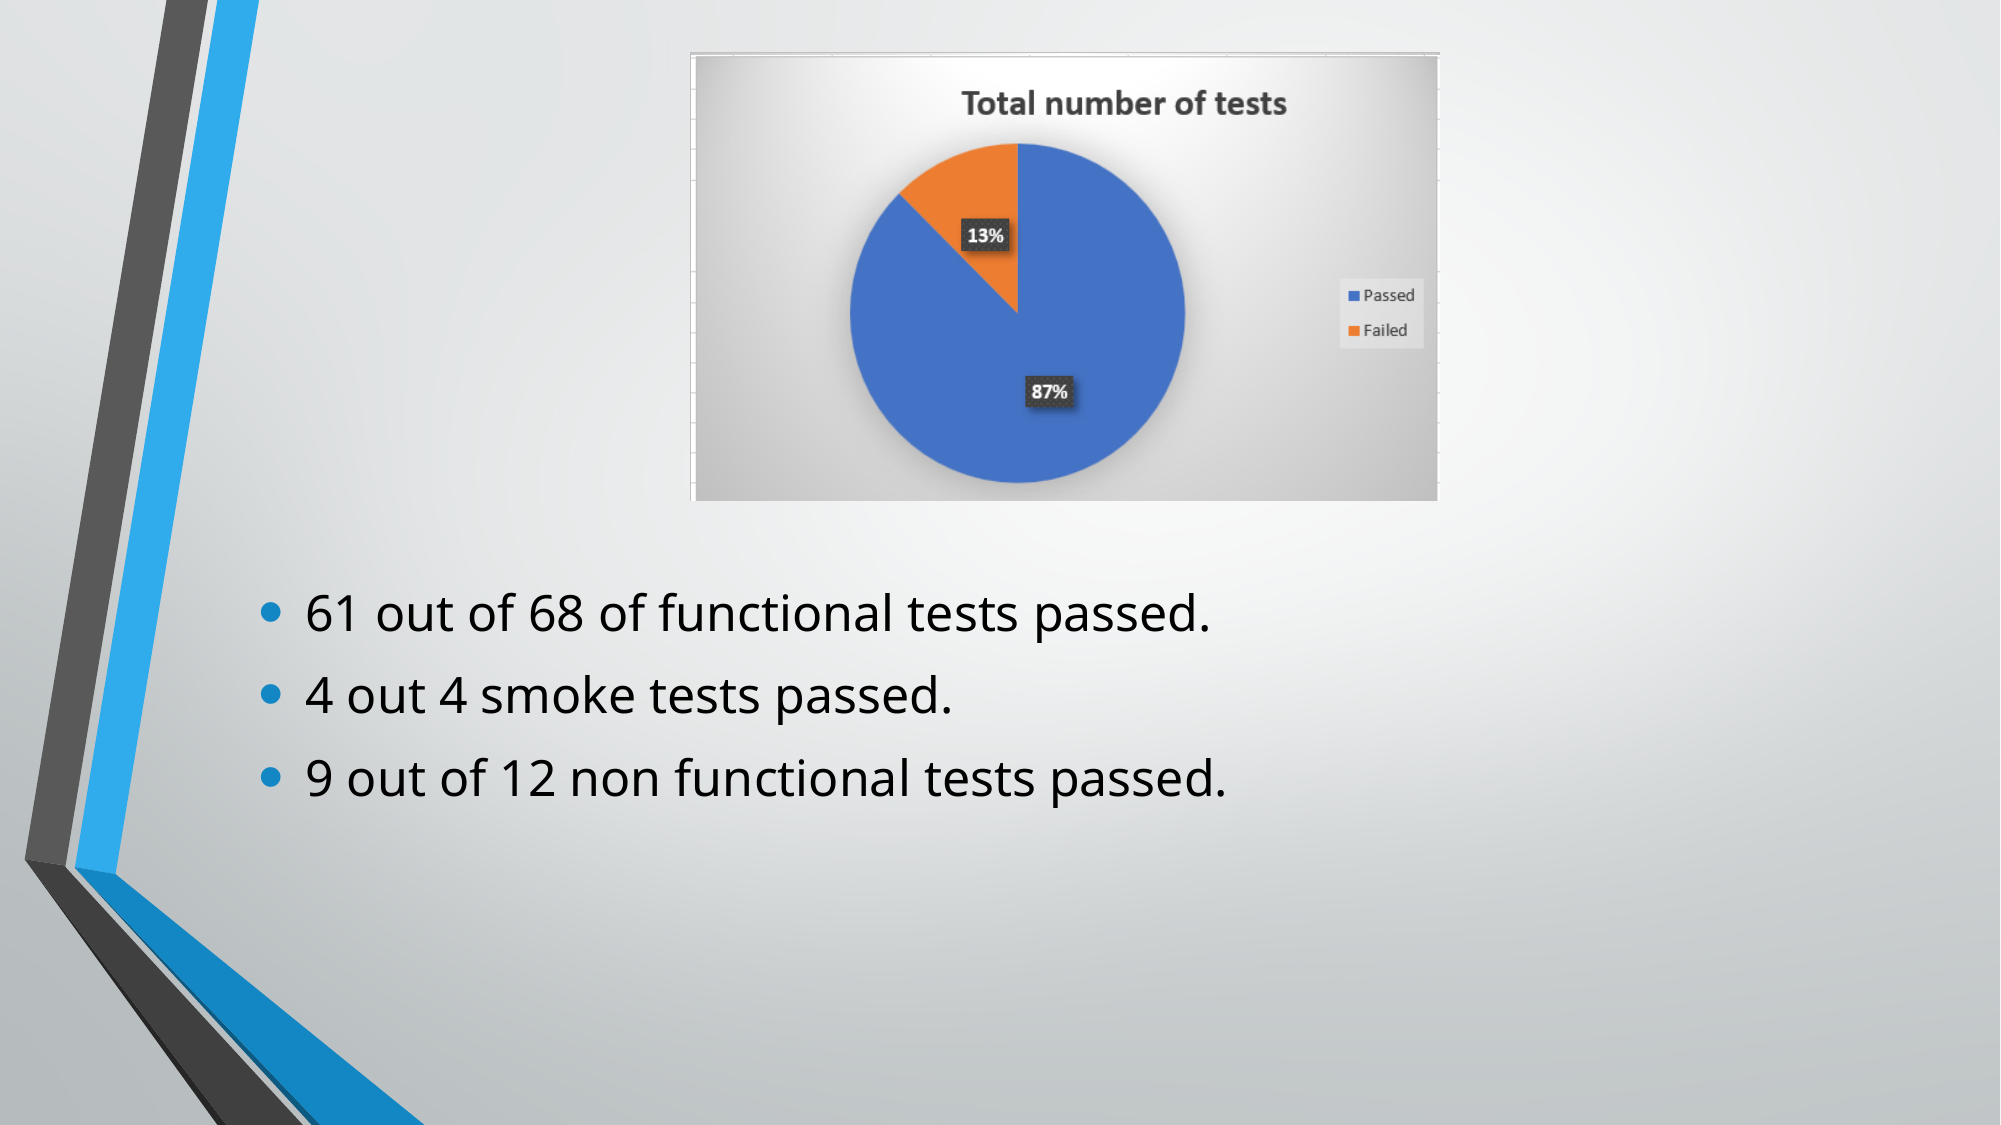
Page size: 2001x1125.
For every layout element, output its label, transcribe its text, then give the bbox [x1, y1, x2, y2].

chart [689, 51, 1441, 502]
list 61 out of 68 of functional tests passed. 4 out 4 smoke tests passed. 9 out of 12 non functional tests passed. [243, 437, 1887, 950]
